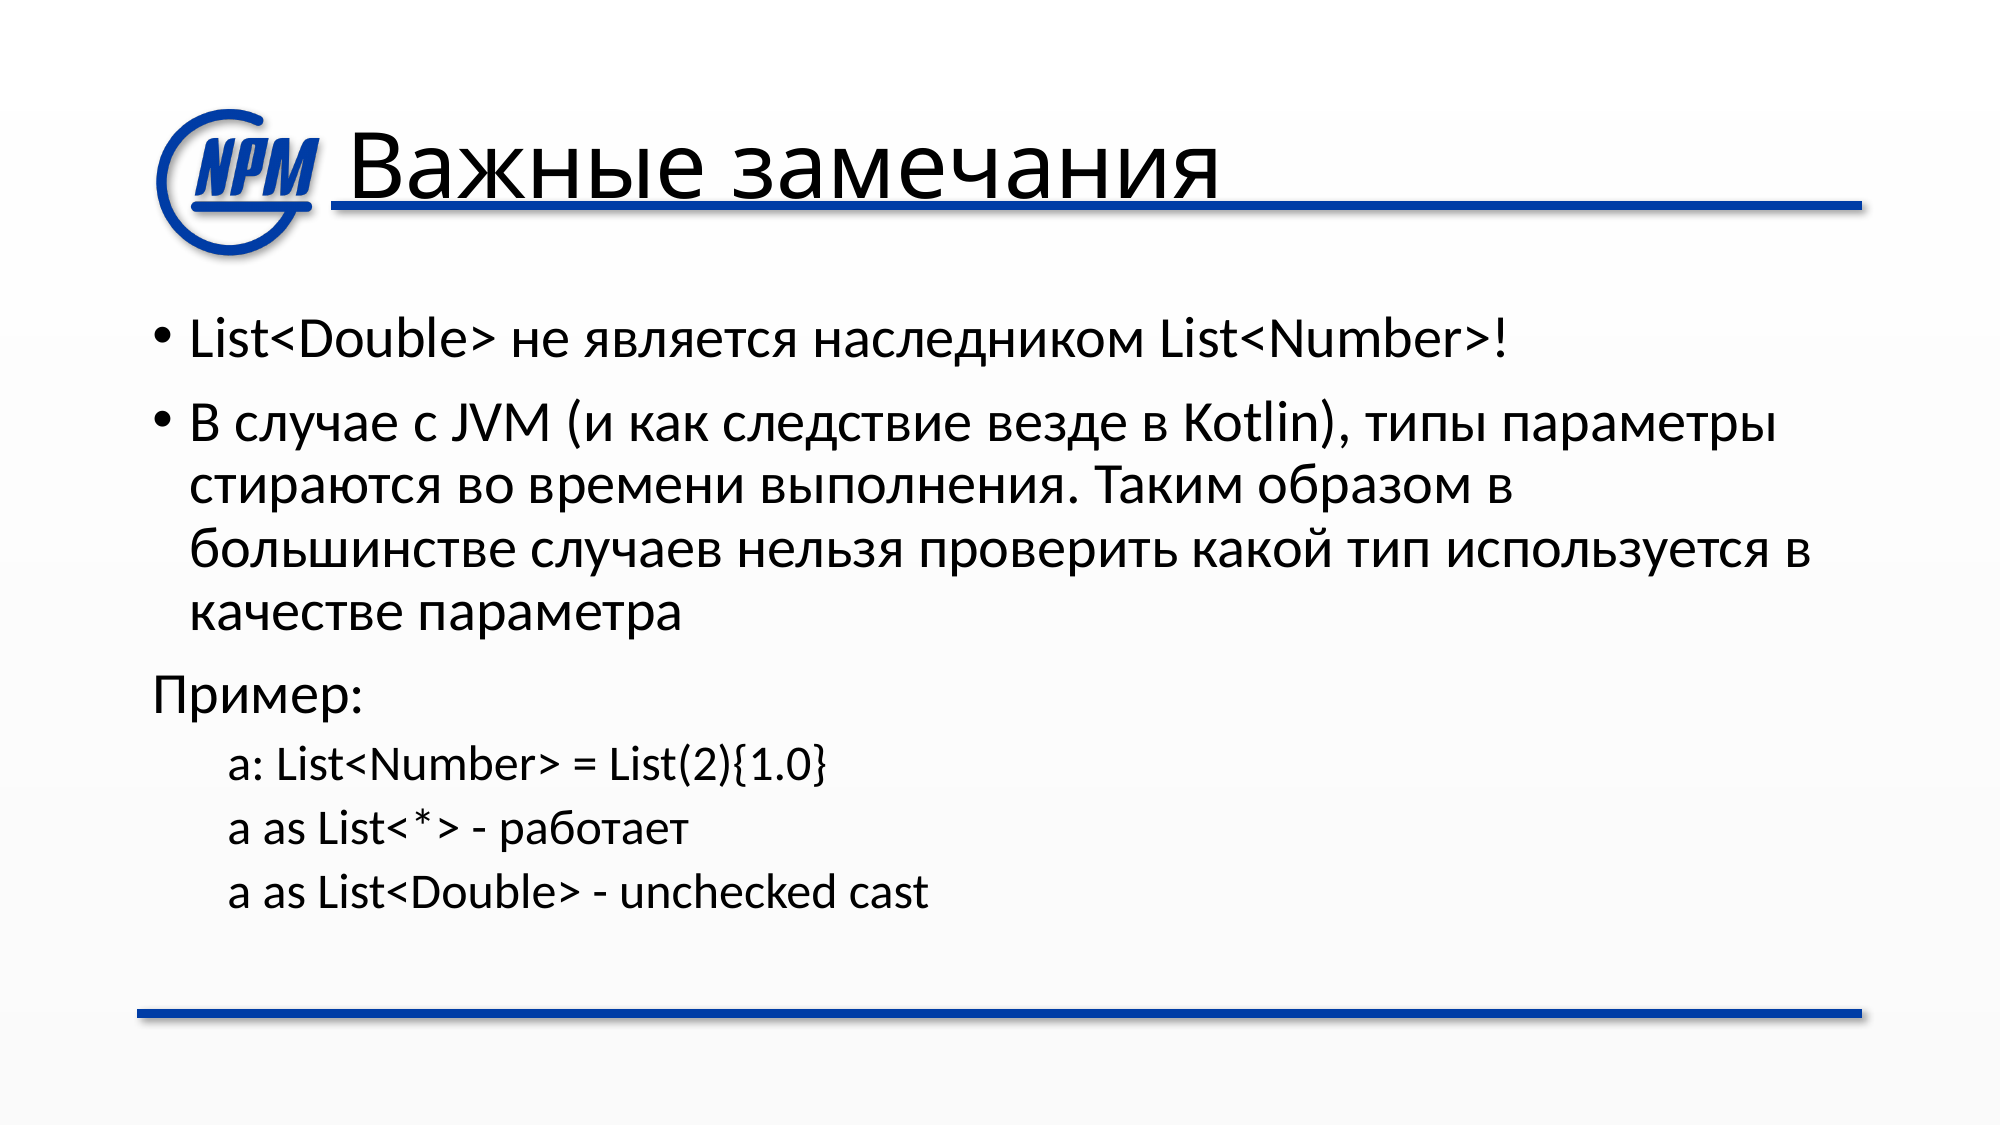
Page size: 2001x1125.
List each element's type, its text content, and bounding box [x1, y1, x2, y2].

title Важные замечания [331, 59, 1863, 278]
picture [137, 93, 331, 271]
list List<Double> не является наследником List<Number>! В случае с JVM (и как следствие везде в Kotlin), типы параметры стираются во времени выполнения. Таким образом в большинстве случаев нельзя проверить какой тип используется в качестве параметра Пример: a: List<Number> = List(2){1.0} a as List<*> - работает a as List<Double> - unchecked cast [137, 299, 1863, 1014]
